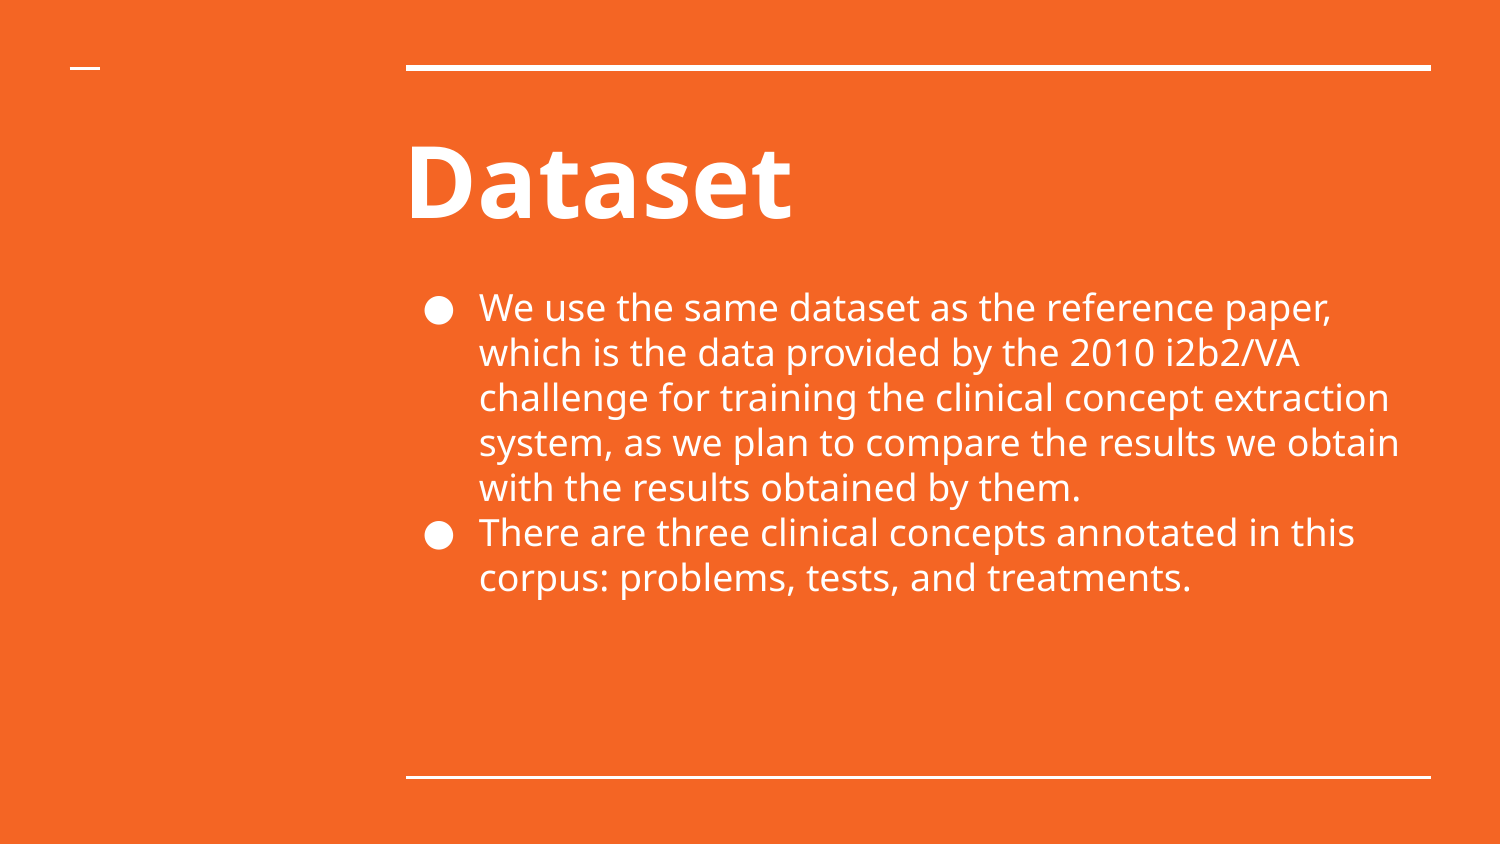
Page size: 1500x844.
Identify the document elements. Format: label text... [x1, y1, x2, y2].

subtitle We use the same dataset as the reference paper, which is the data provided by the 2010 i2b2/VA challenge for training the clinical concept extraction system, as we plan to compare the results we obtain with the results obtained by them. There are three clinical concepts annotated in this corpus: problems, tests, and treatments. [389, 94, 1428, 614]
